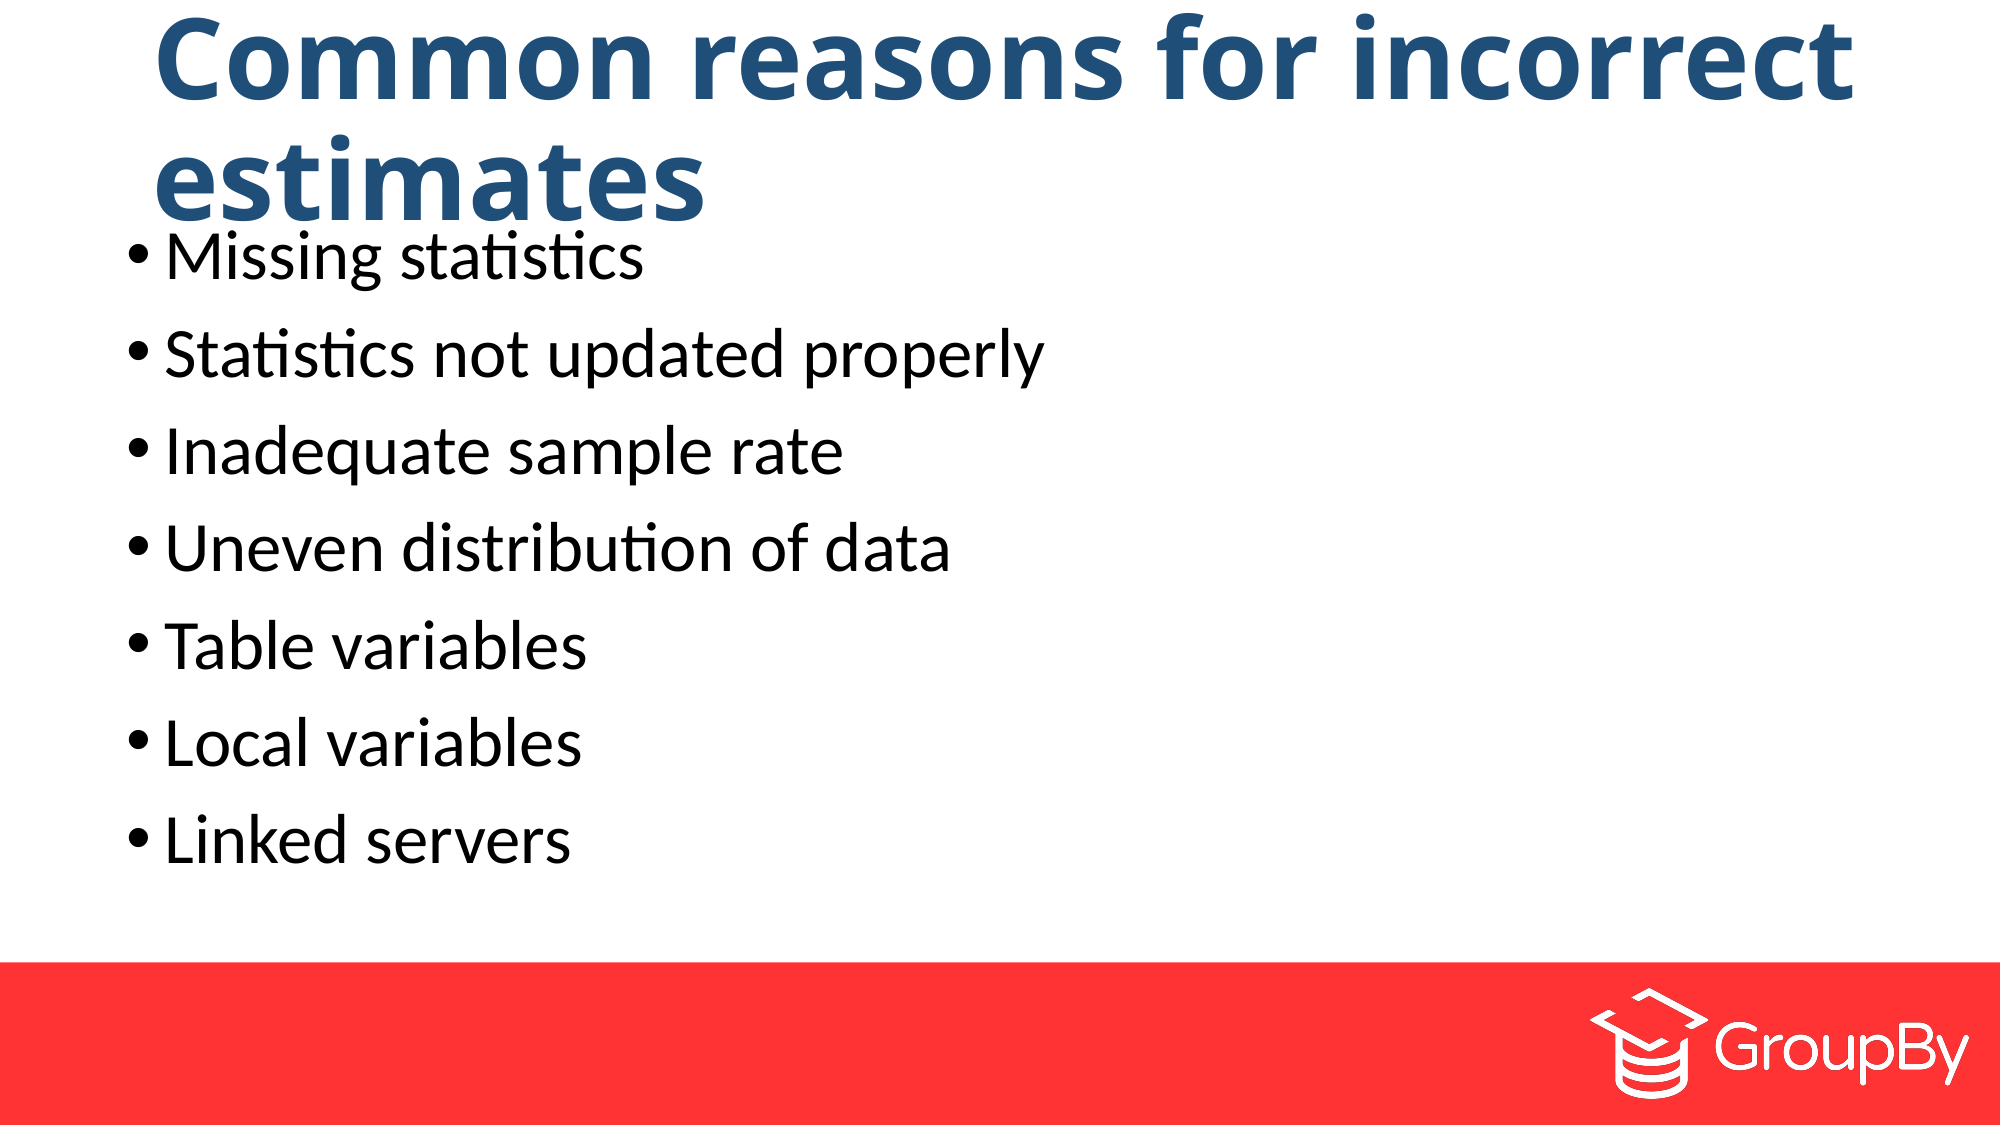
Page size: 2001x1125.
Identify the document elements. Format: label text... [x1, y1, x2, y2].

title Common reasons for incorrect estimates [137, 14, 2000, 233]
list Missing statistics Statistics not updated properly Inadequate sample rate Uneven distribution of data Table variables Local variables Linked servers [111, 211, 1837, 850]
picture [1590, 988, 1969, 1099]
